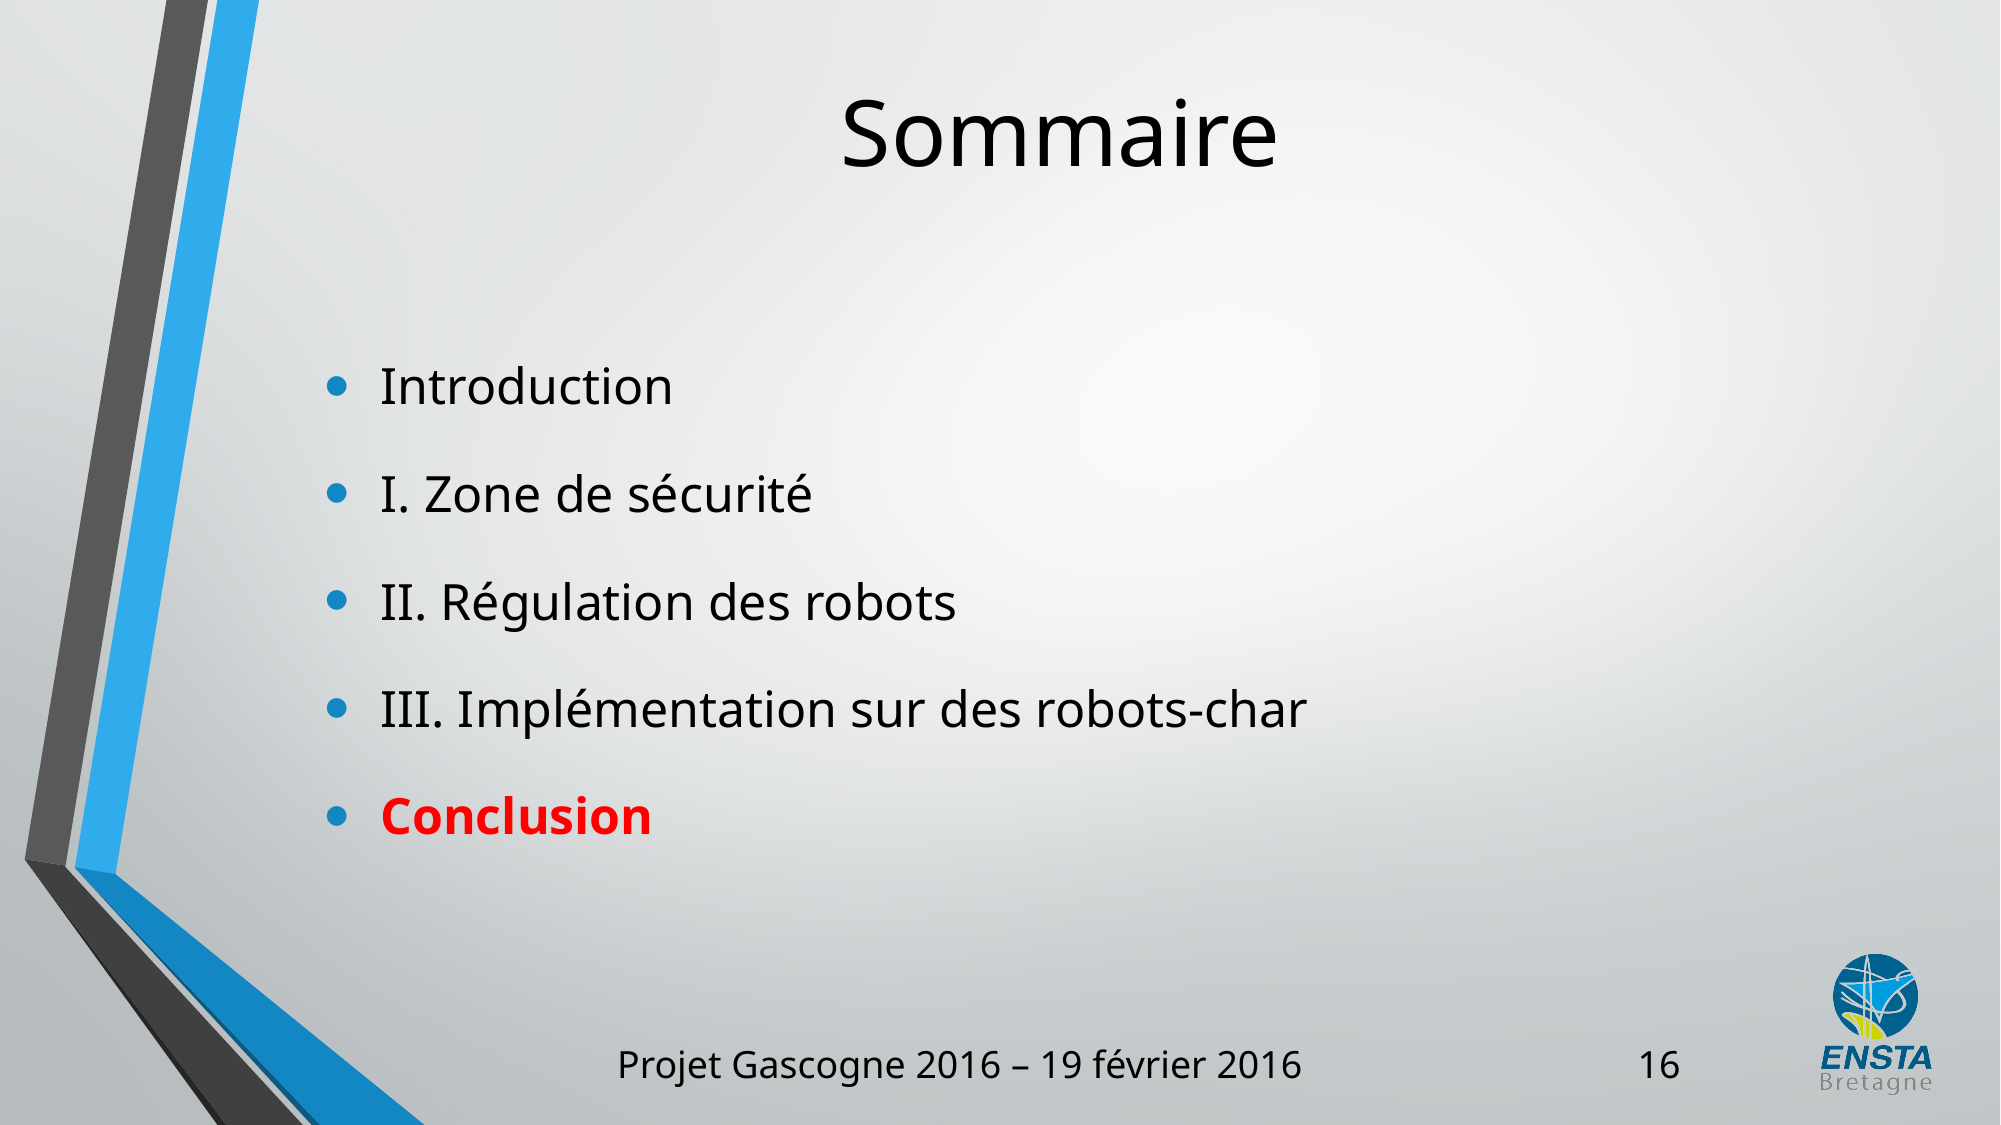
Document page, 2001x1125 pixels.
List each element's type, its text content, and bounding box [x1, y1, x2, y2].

list Introduction I. Zone de sécurité II. Régulation des robots III. Implémentation sur des robots-char Conclusion [309, 249, 1813, 950]
picture [1812, 947, 1940, 1101]
footer Projet Gascogne 2016 – 19 février 2016 [424, 1033, 1496, 1094]
slide_number 16 [1574, 1033, 1744, 1094]
title Sommaire [309, 43, 1813, 217]
